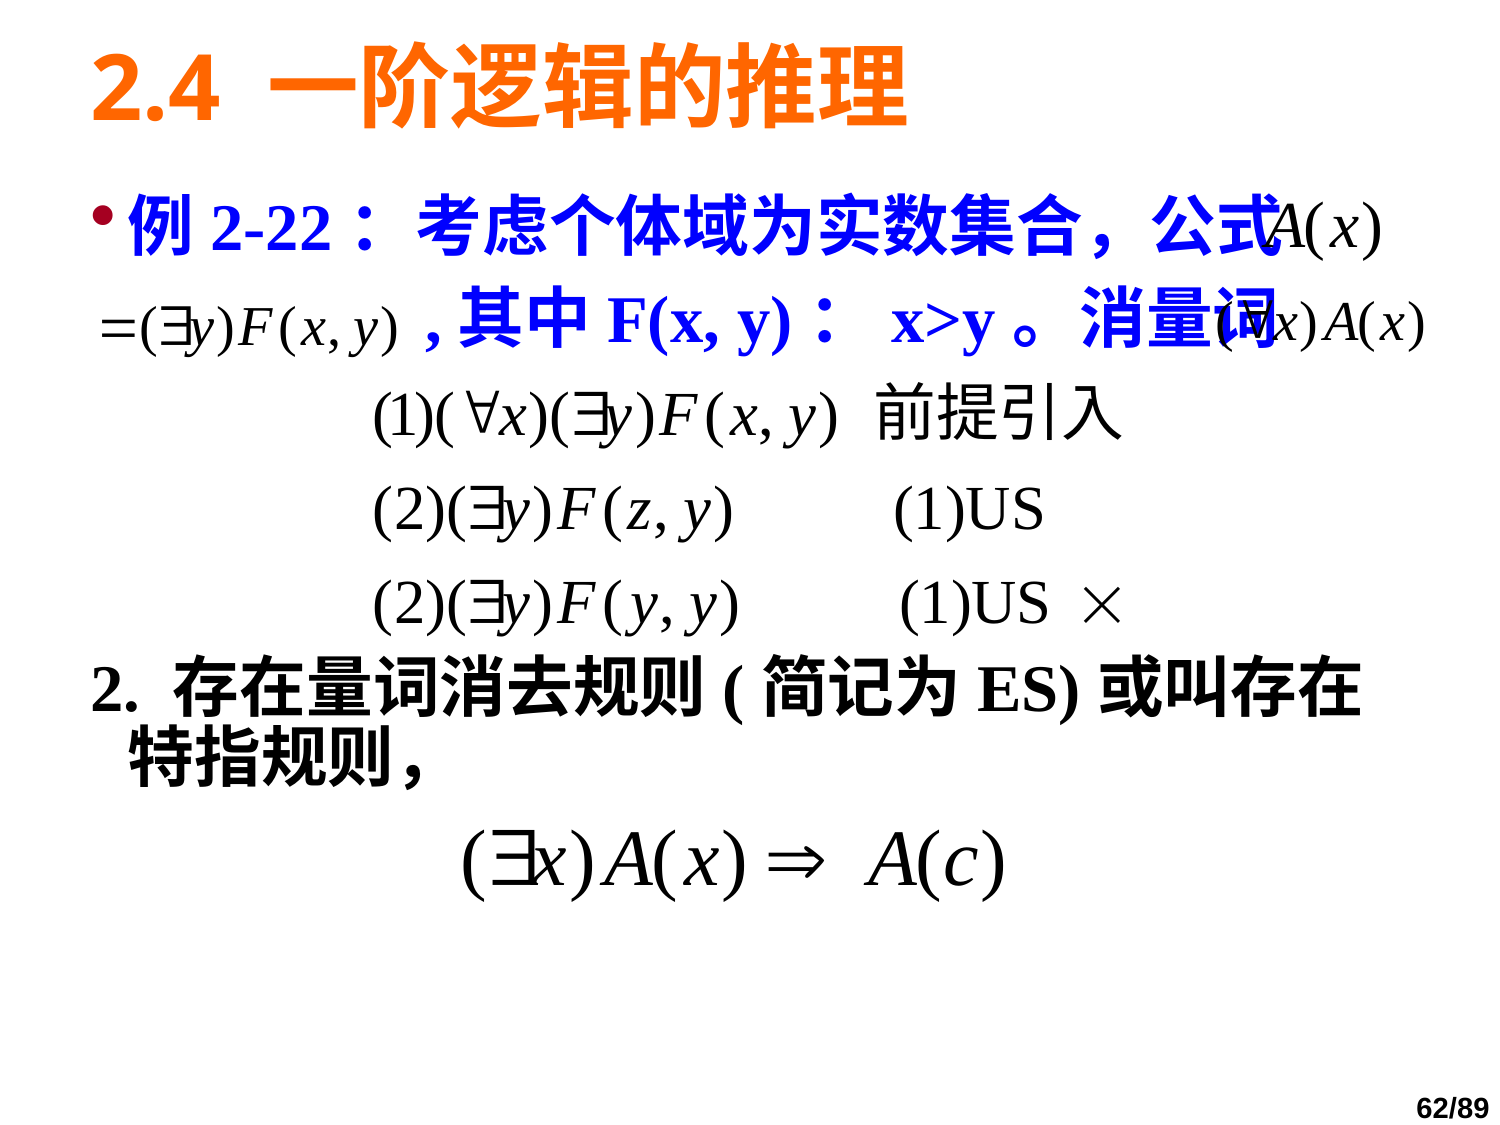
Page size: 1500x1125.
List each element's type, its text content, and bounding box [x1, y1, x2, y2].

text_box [1249, 187, 1393, 276]
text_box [1207, 288, 1438, 364]
title 2.4 一阶逻辑的推理 [74, 37, 1426, 143]
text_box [87, 293, 412, 369]
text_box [363, 372, 1137, 650]
list 例2-22：考虑个体域为实数集合，公式 ,其中F(x, y)：x>y。消量词 2. 存在量词消去规则(简记为ES)或叫存在特指规则， [75, 187, 1438, 1088]
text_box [449, 812, 1024, 920]
